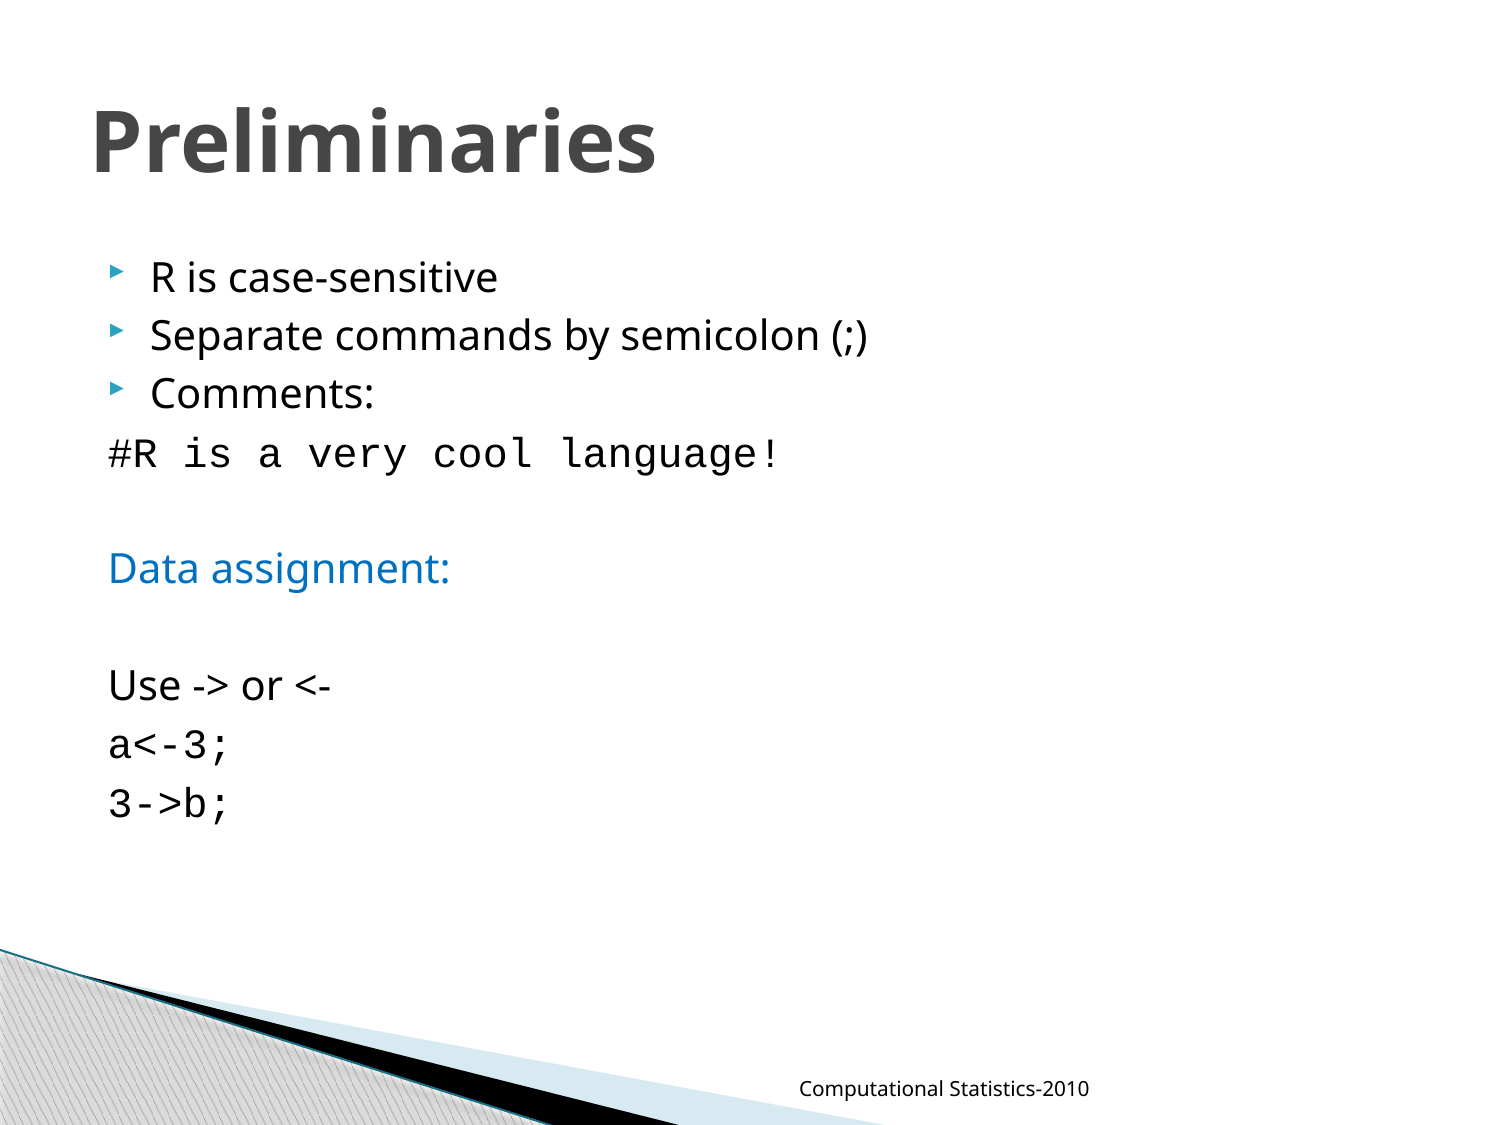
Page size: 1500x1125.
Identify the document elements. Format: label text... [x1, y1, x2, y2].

title Preliminaries [75, 45, 1425, 233]
list R is case-sensitive Separate commands by semicolon (;) Comments: #R is a very cool language! Data assignment: Use -> or <- a<-3; 3->b; [75, 243, 1425, 986]
footer Computational Statistics-2010 [718, 1051, 1105, 1112]
